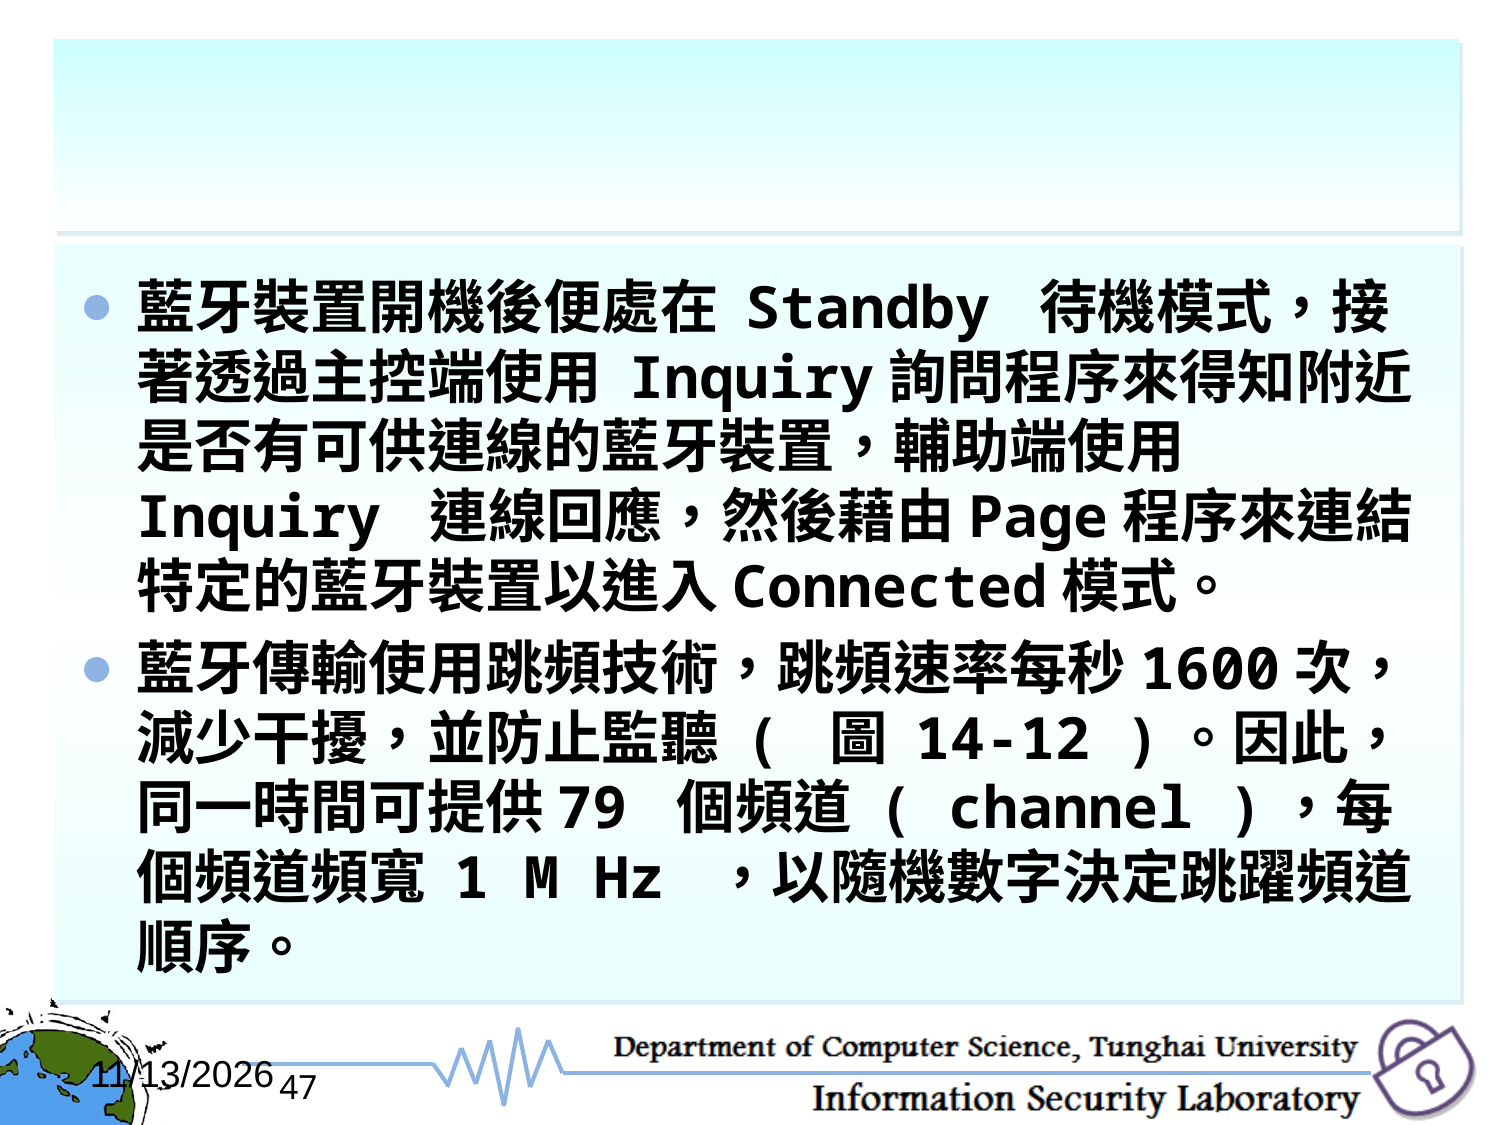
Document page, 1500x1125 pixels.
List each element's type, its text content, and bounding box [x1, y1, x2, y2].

list 藍牙裝置開機後便處在 Standby 待機模式，接著透過主控端使用 Inquiry詢問程序來得知附近是否有可供連線的藍牙裝置，輔助端使用 Inquiry 連線回應，然後藉由Page程序來連結特定的藍牙裝置以進入Connected模式。 藍牙傳輸使用跳頻技術，跳頻速率每秒1600次，減少干擾，並防止監聽 ( 圖 14-12 )。因此，同一時間可提供79 個頻道 ( channel )，每個頻道頻寬 1 M Hz ，以隨機數字決定跳躍頻道順序。 [64, 262, 1459, 1005]
slide_number 47 [253, 1058, 333, 1125]
picture [809, 1076, 1369, 1124]
picture [1371, 1017, 1481, 1124]
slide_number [75, 1042, 425, 1103]
picture [601, 1026, 1365, 1071]
picture [0, 984, 184, 1125]
